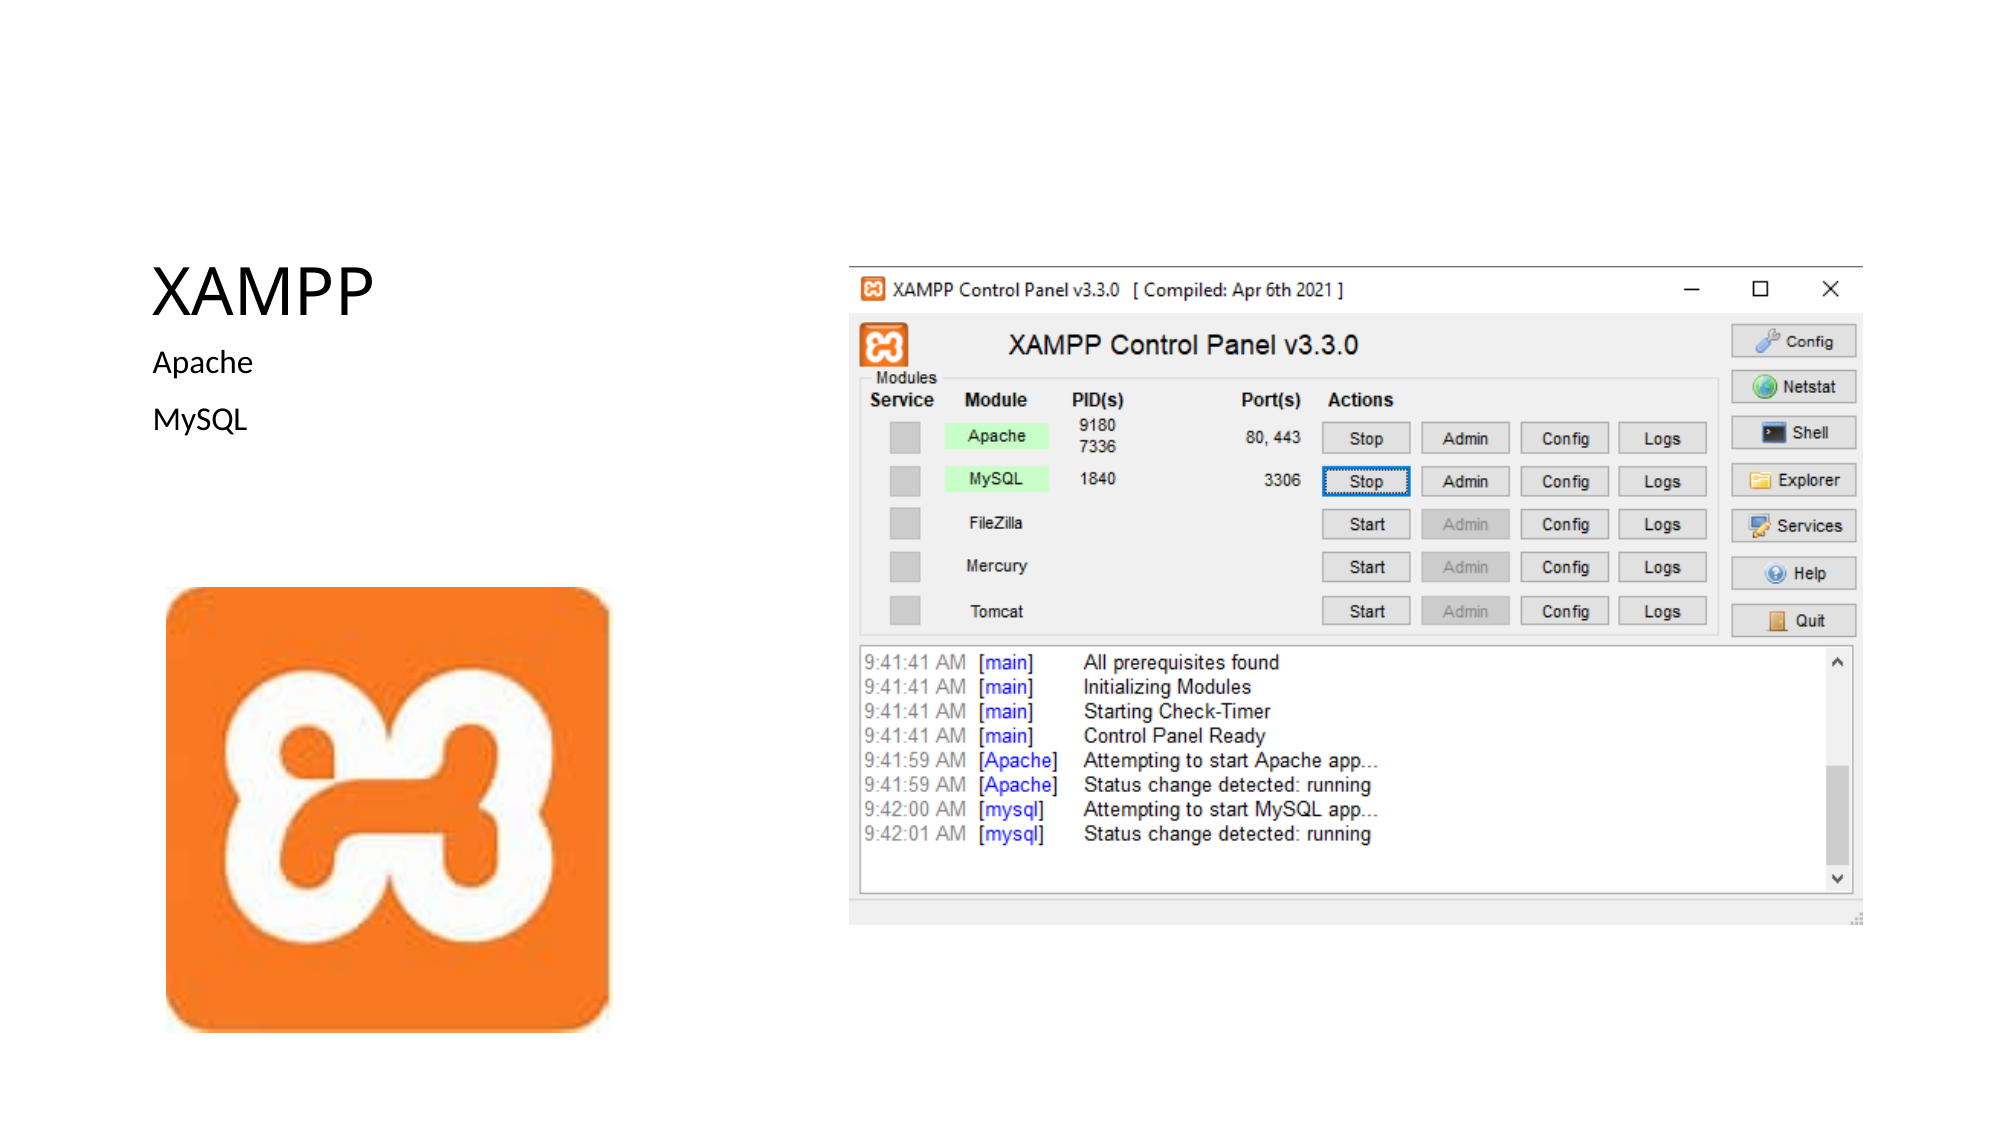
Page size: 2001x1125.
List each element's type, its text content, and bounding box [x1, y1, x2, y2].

list Apache MySQL [137, 337, 783, 963]
picture [166, 587, 613, 1033]
title XAMPP [137, 75, 783, 337]
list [849, 266, 1863, 925]
